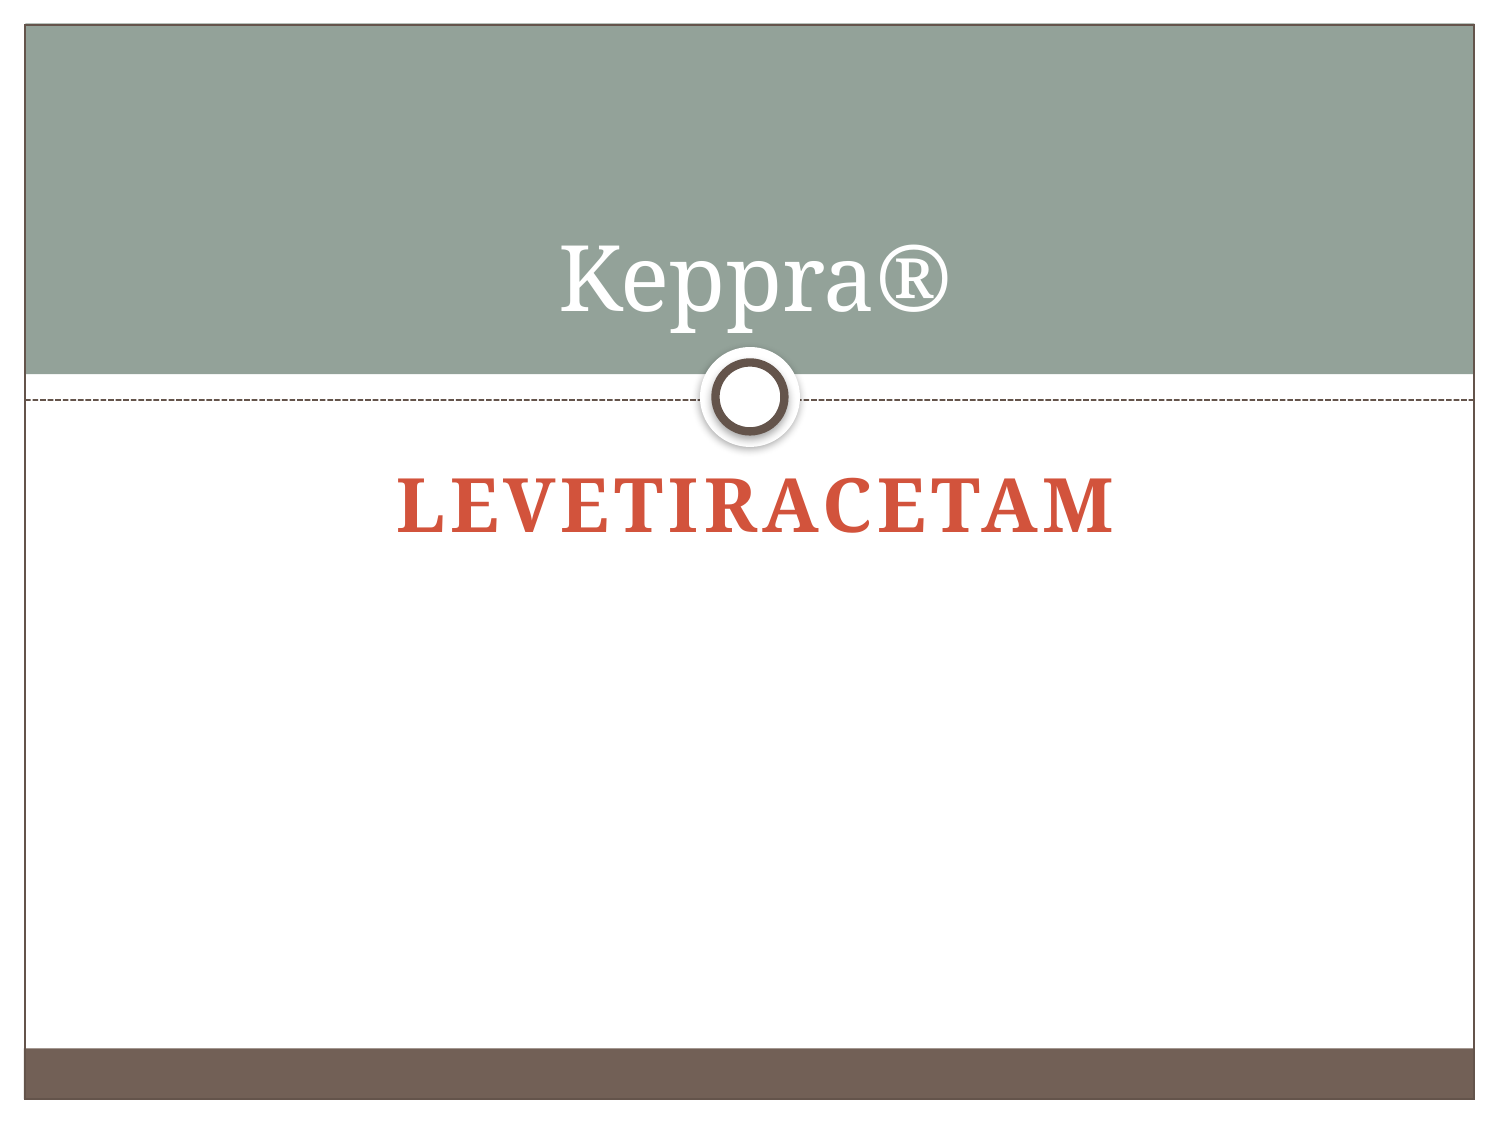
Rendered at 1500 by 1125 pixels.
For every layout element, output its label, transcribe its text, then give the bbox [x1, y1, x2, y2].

title Keppra® [118, 87, 1394, 338]
list LEVETIRACETAM [224, 450, 1288, 725]
